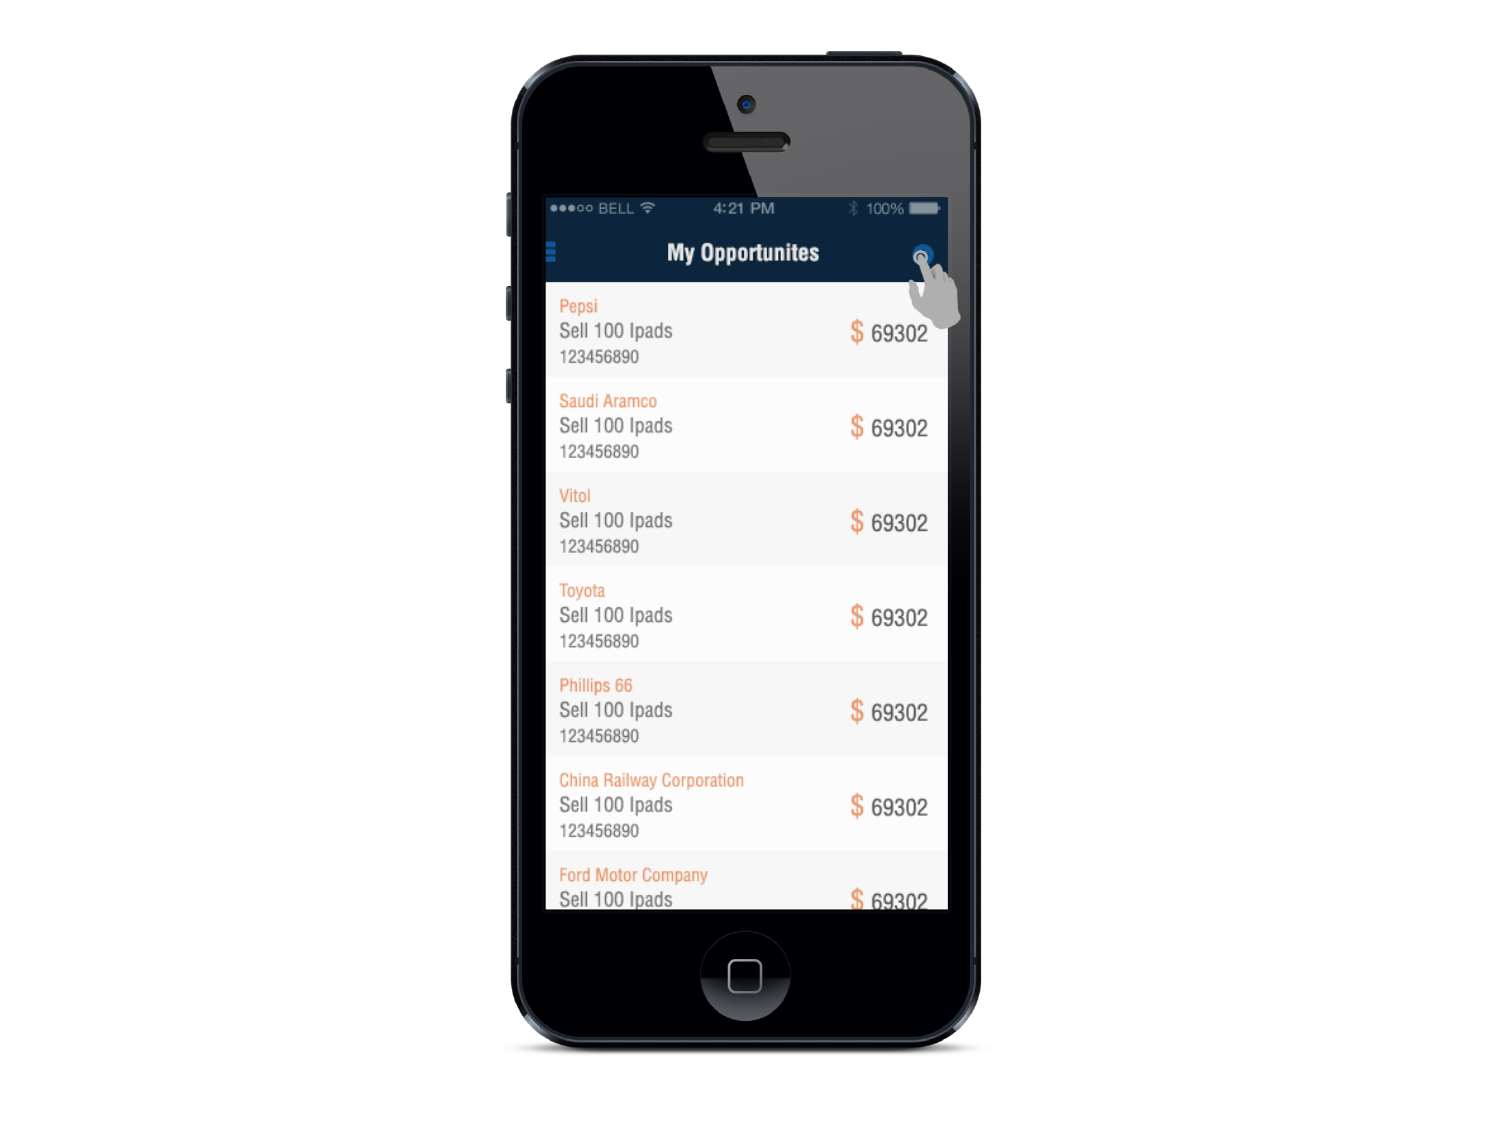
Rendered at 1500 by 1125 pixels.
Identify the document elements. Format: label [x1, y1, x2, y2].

picture [439, 0, 1061, 1125]
